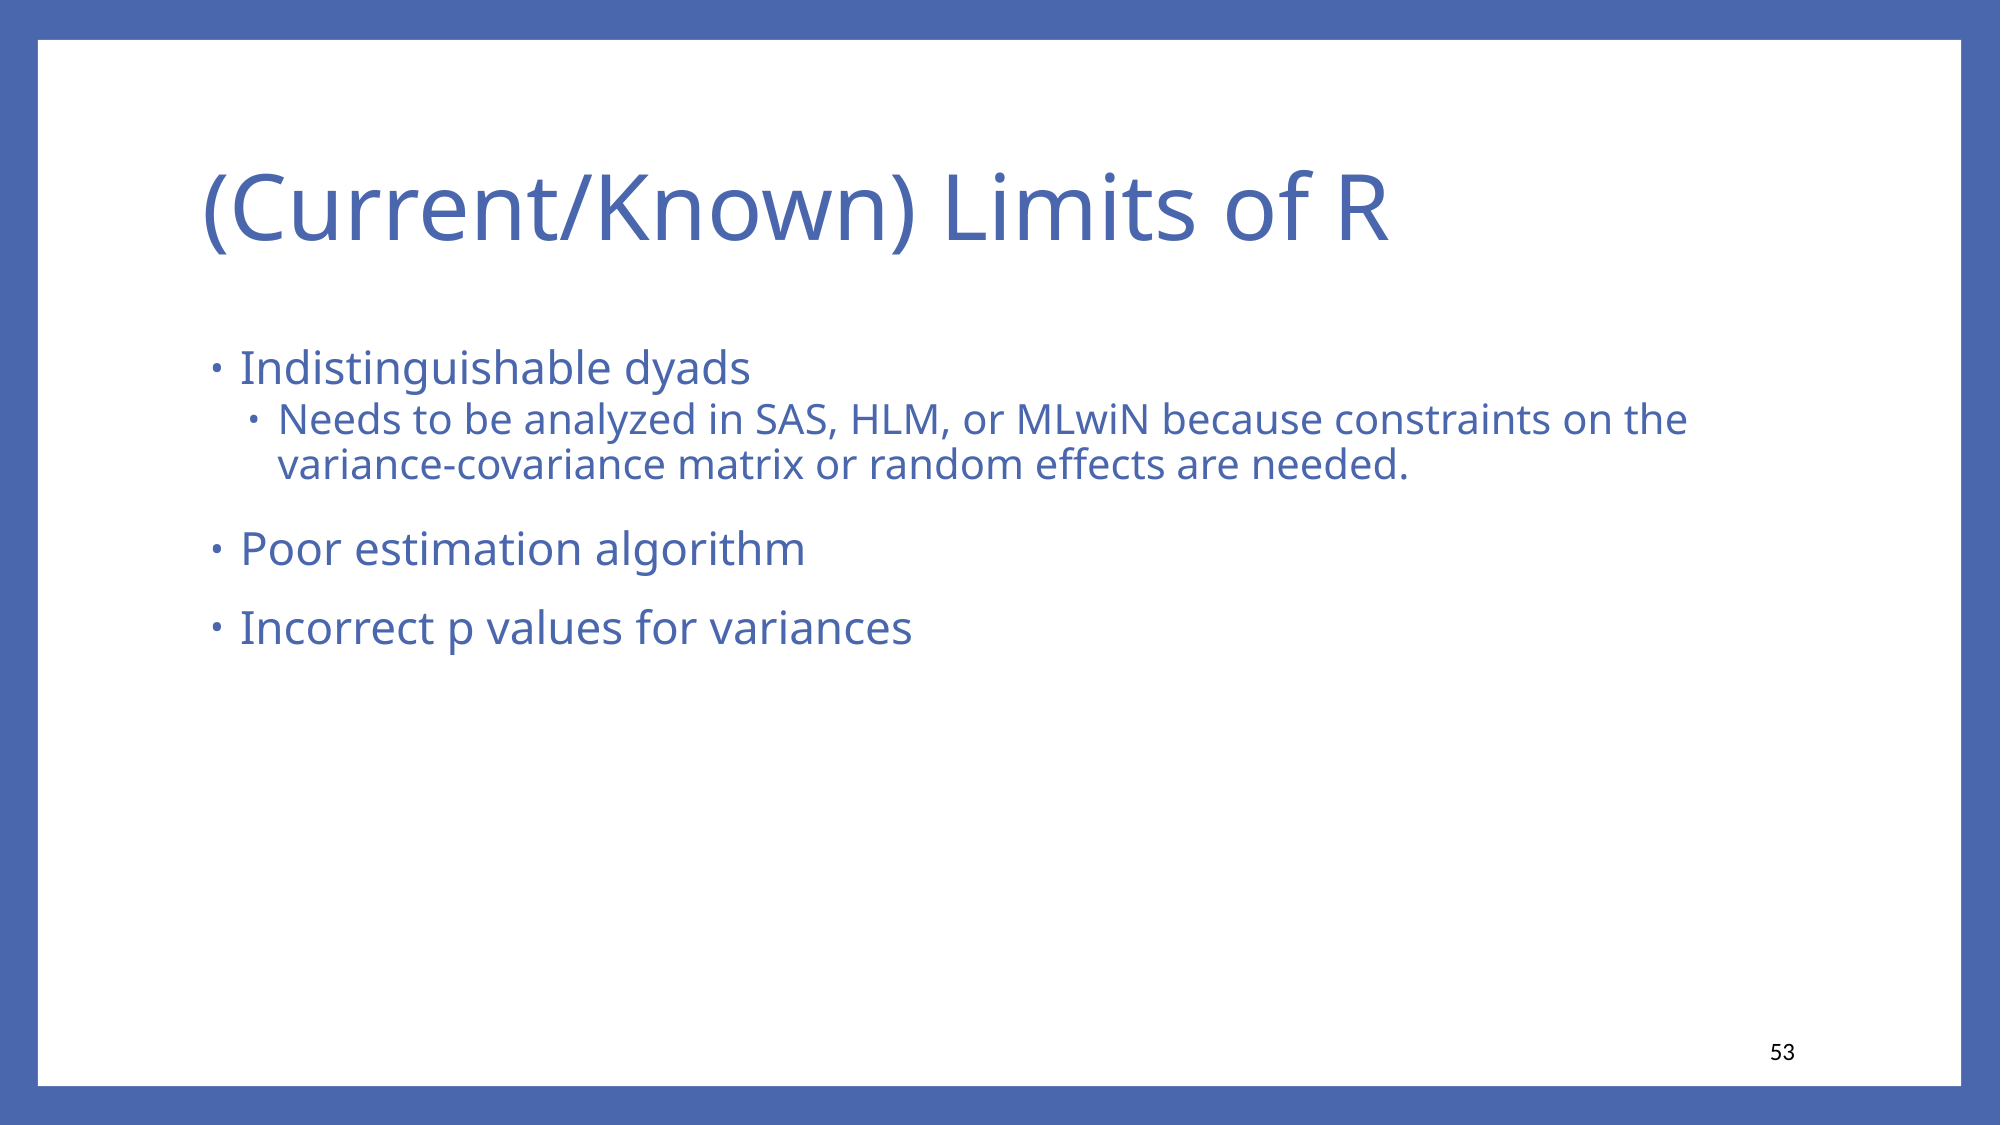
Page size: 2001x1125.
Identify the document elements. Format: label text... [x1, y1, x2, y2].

slide_number 53 [1530, 1020, 1811, 1081]
list Indistinguishable dyads Needs to be analyzed in SAS, HLM, or MLwiN because constraints on the variance-covariance matrix or random effects are needed. Poor estimation algorithm Incorrect p values for variances [187, 337, 1808, 1000]
title (Current/Known) Limits of R [187, 99, 1808, 323]
